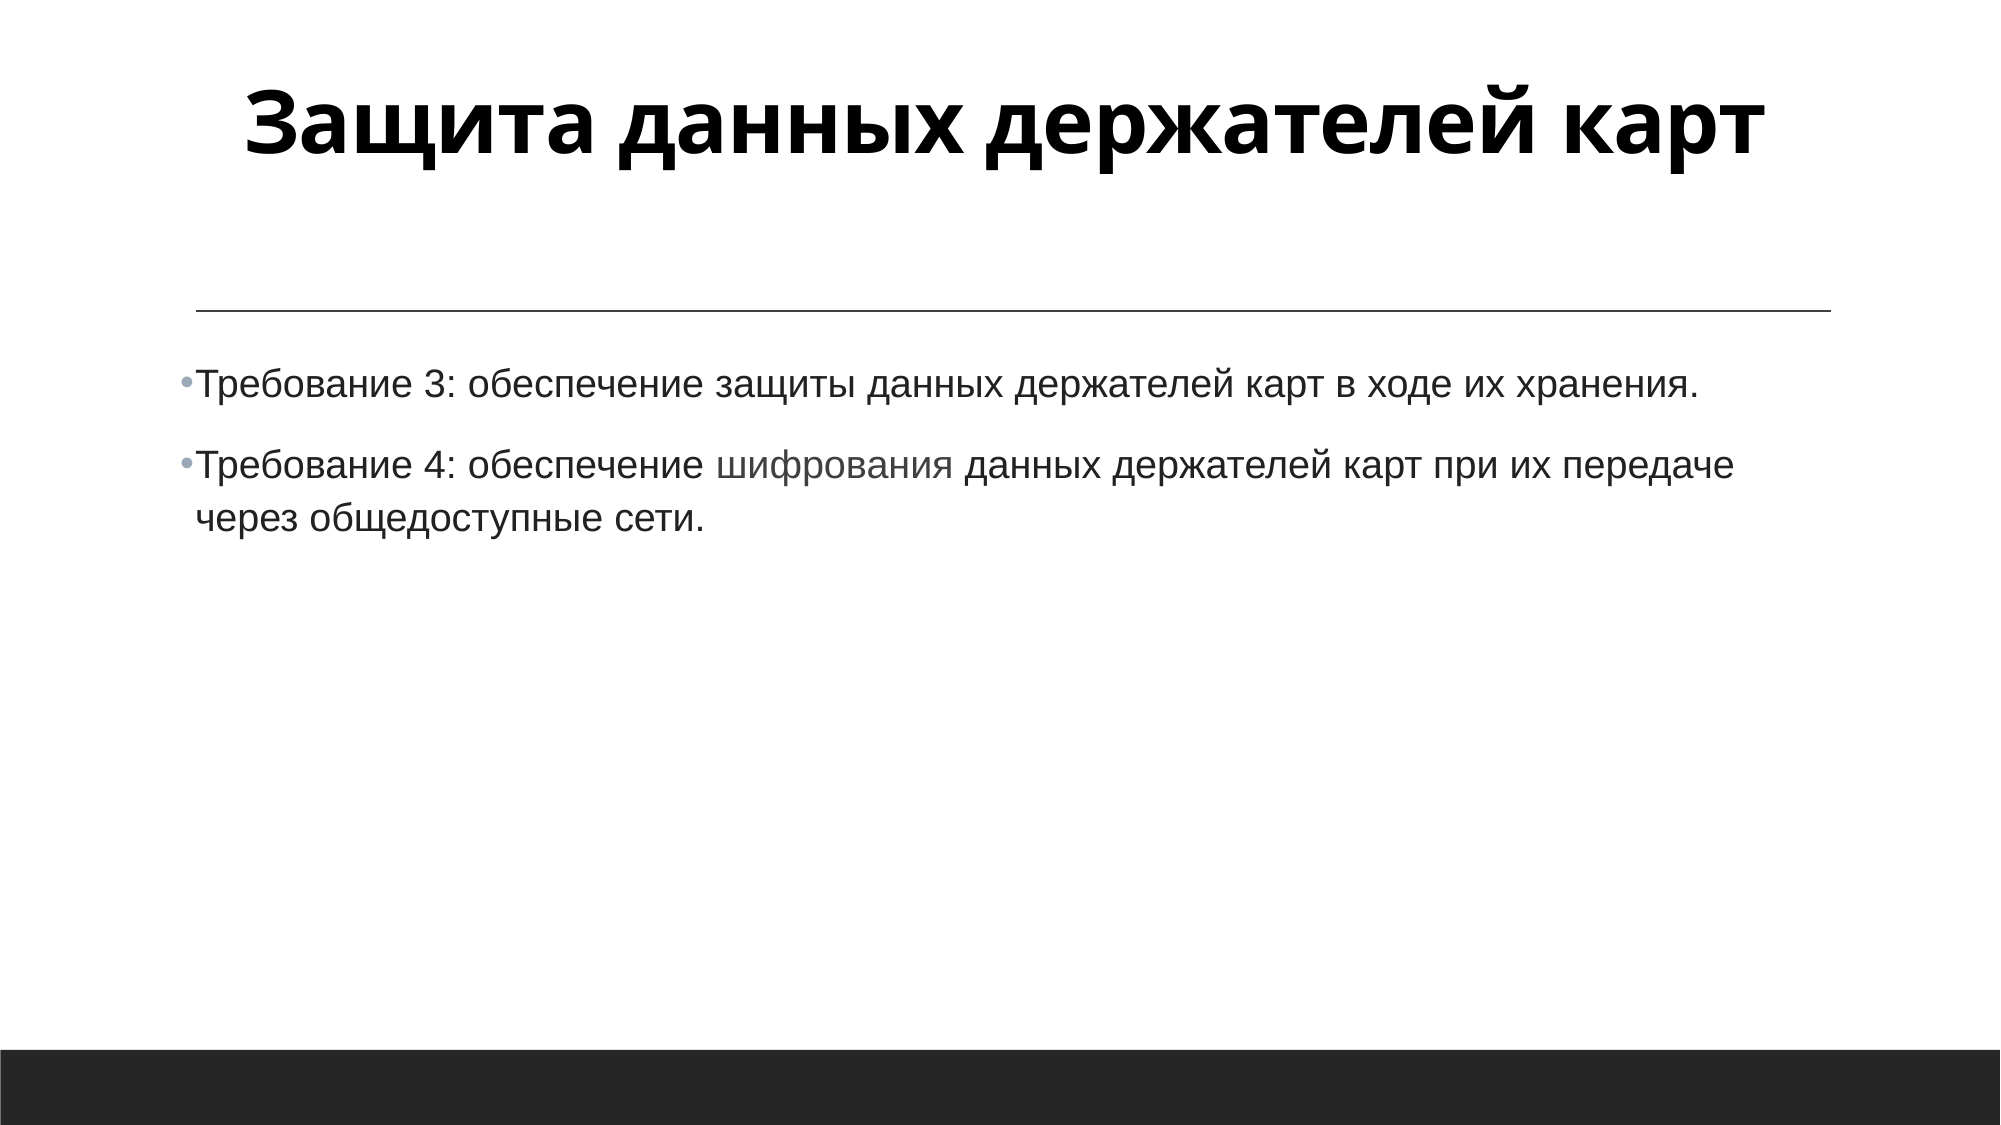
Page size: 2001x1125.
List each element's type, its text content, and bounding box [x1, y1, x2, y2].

list Требование 3: обеспечение защиты данных держателей карт в ходе их хранения. Требование 4: обеспечение шифрования данных держателей карт при их передаче через общедоступные сети. [180, 345, 1830, 963]
title Защита данных держателей карт [180, 47, 1830, 285]
